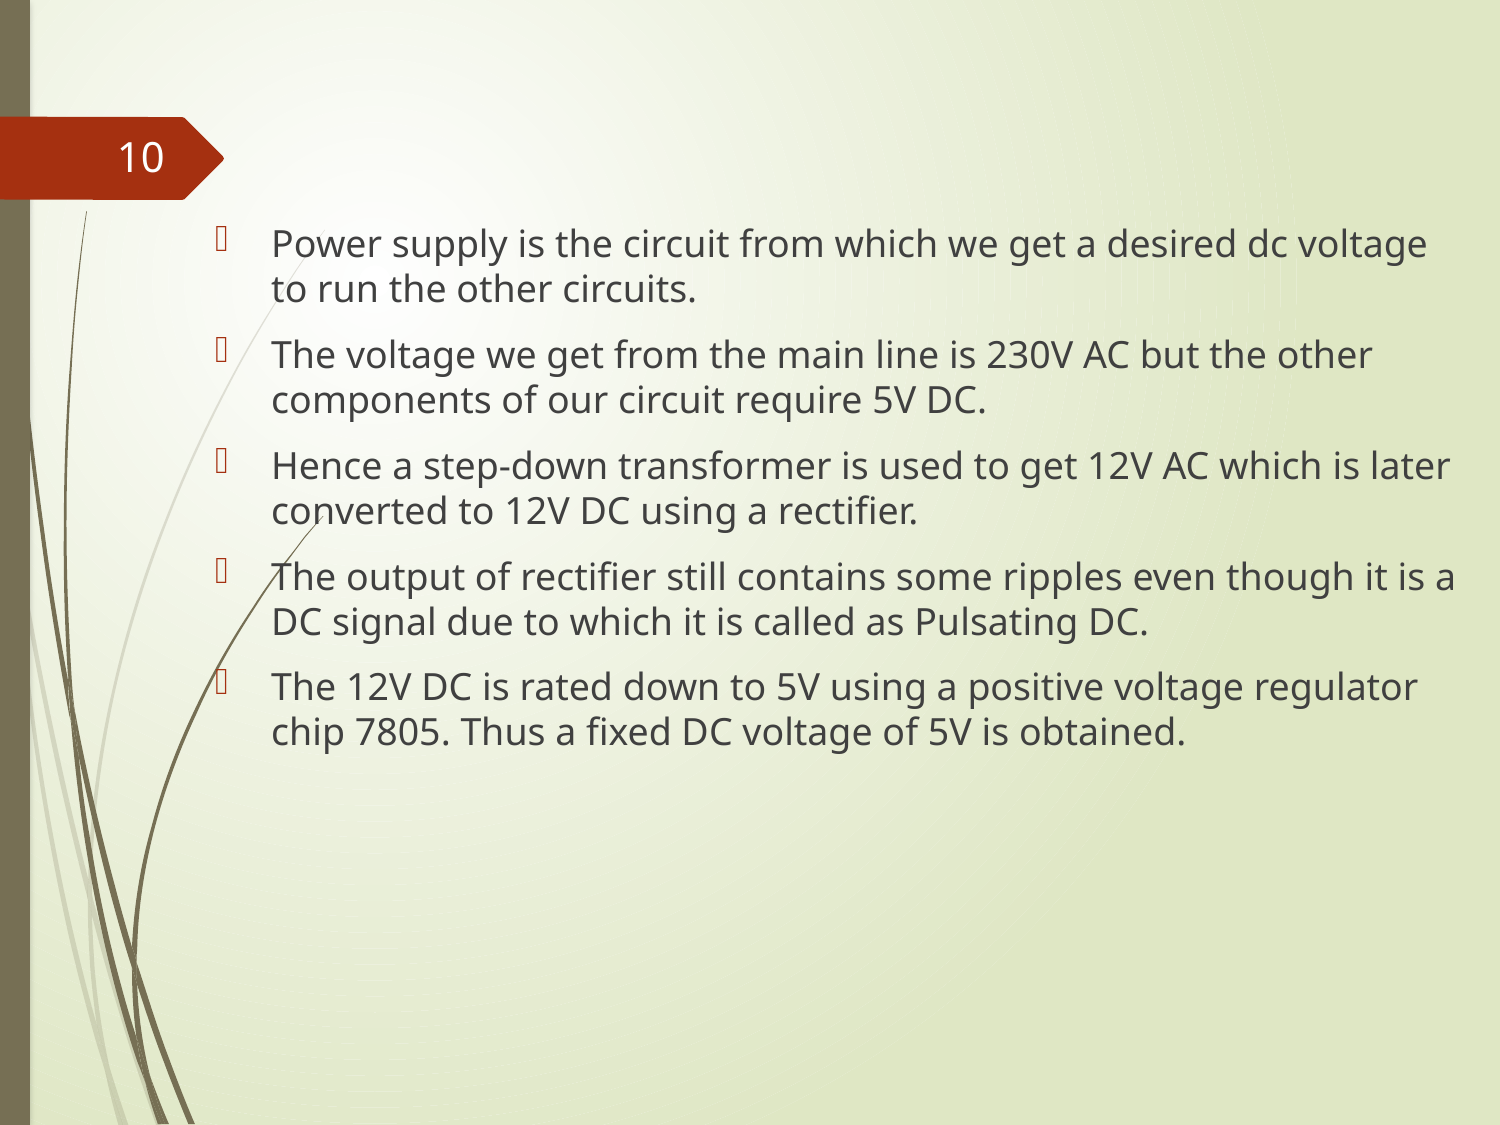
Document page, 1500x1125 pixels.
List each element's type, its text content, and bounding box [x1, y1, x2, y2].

list Power supply is the circuit from which we get a desired dc voltage to run the other circuits. The voltage we get from the main line is 230V AC but the other components of our circuit require 5V DC. Hence a step-down transformer is used to get 12V AC which is later converted to 12V DC using a rectifier. The output of rectifier still contains some ripples even though it is a DC signal due to which it is called as Pulsating DC. The 12V DC is rated down to 5V using a positive voltage regulator chip 7805. Thus a fixed DC voltage of 5V is obtained. [200, 212, 1475, 838]
slide_number 10 [83, 129, 180, 190]
